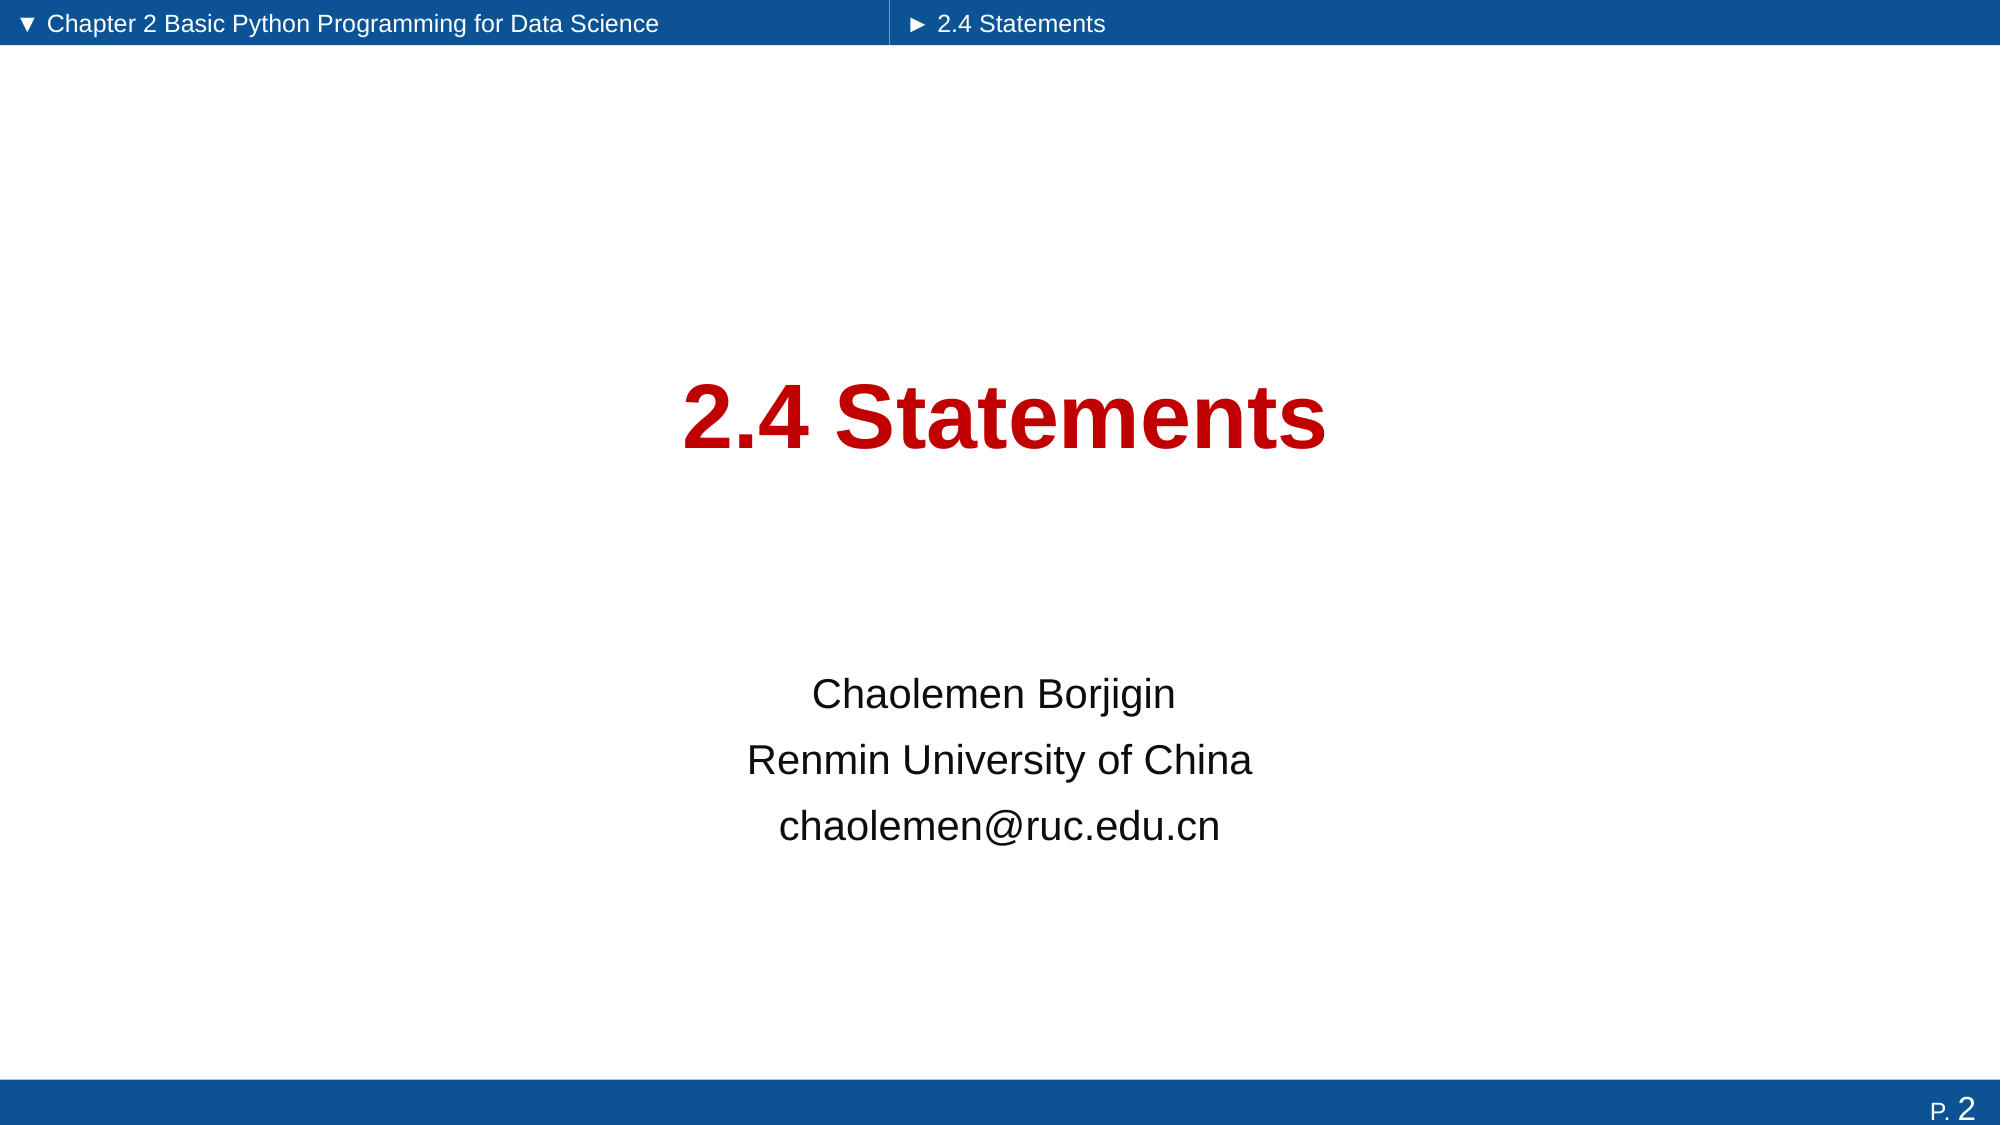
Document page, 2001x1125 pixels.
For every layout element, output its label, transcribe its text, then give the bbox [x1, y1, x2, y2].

title 2.4 Statements [54, 314, 1958, 509]
list ▼ Chapter 2 Basic Python Programming for Data Science [0, 0, 725, 43]
text_box Chaolemen Borjigin Renmin University of China chaolemen@ruc.edu.cn [625, 665, 1374, 895]
list ► 2.4 Statements [890, 0, 1296, 43]
